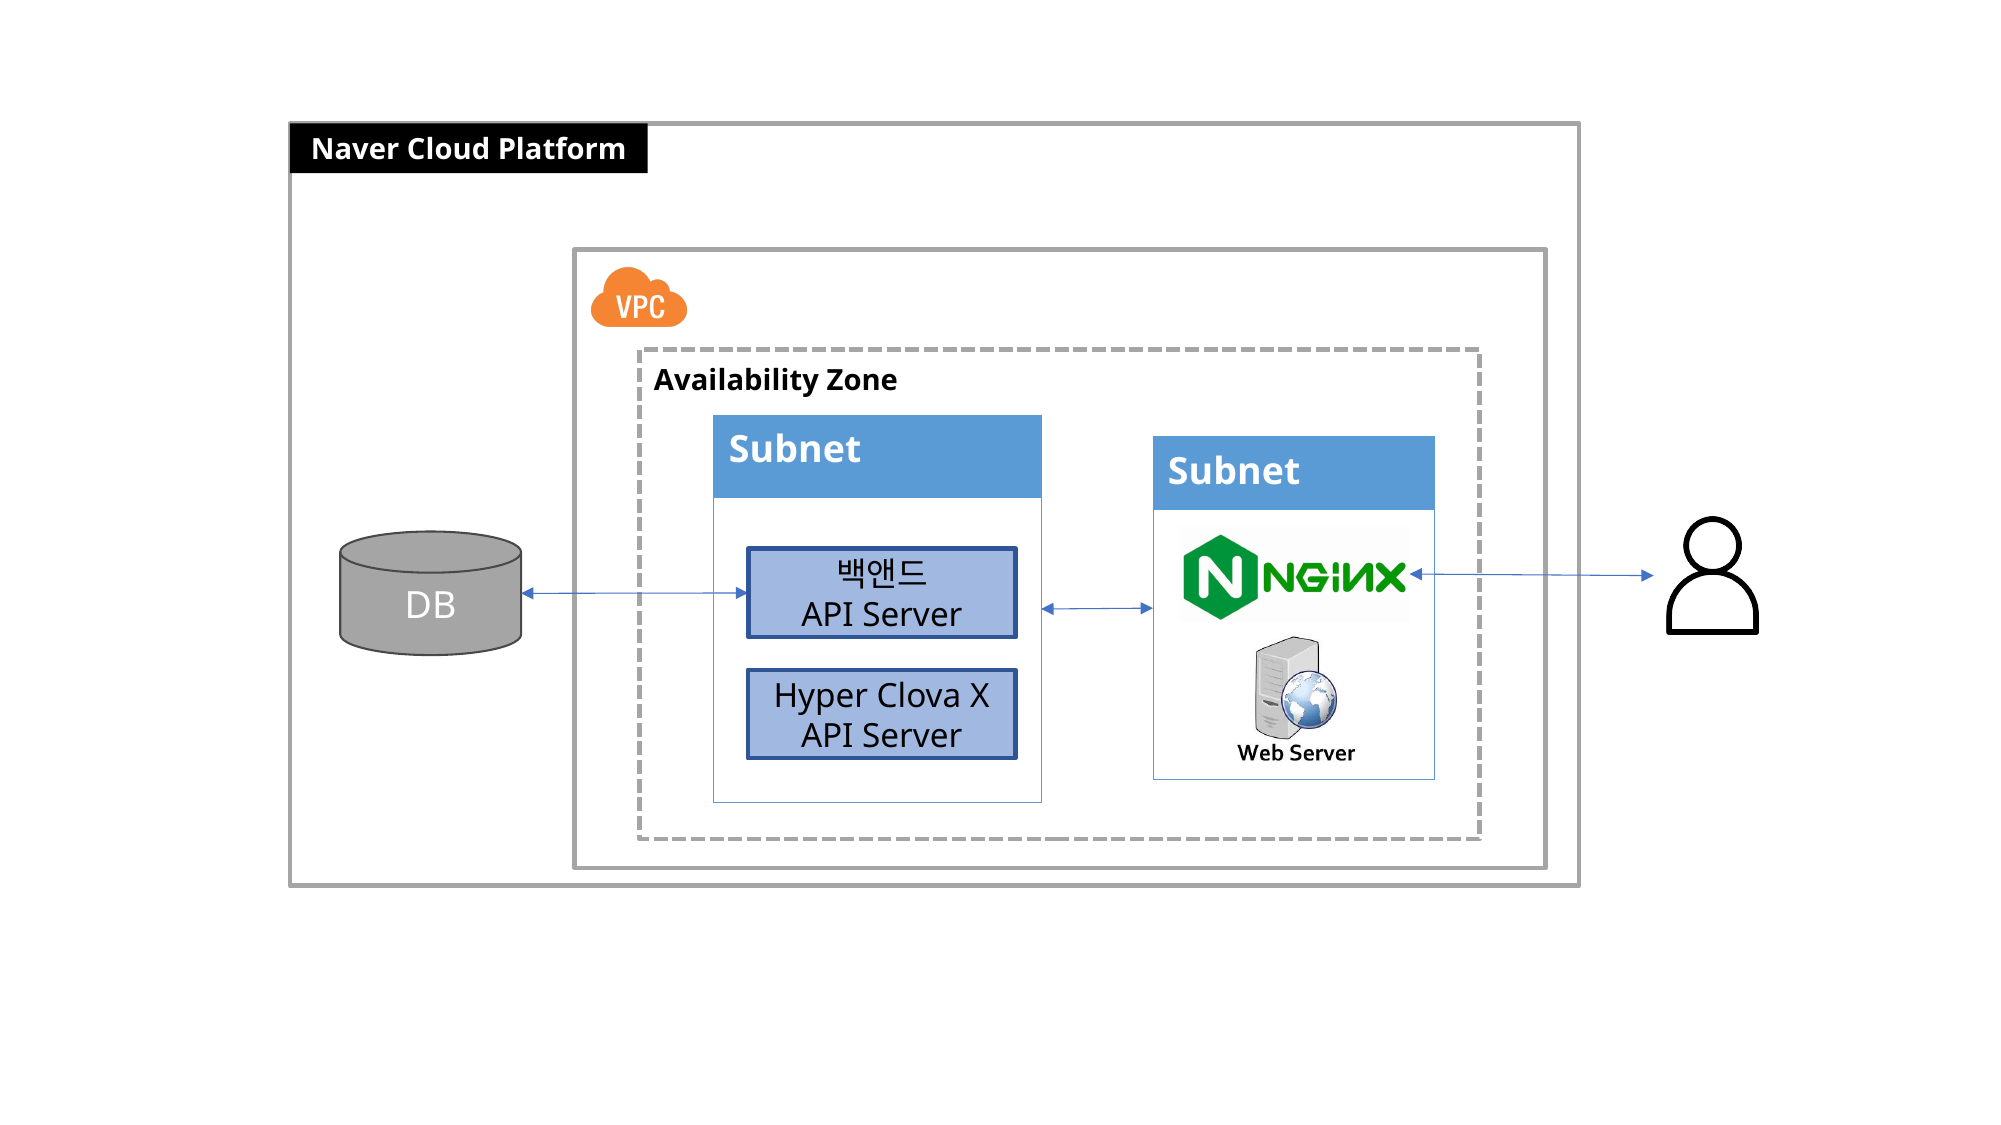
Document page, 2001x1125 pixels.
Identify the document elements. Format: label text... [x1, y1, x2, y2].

table_cell [714, 498, 1041, 802]
text_box [289, 123, 1580, 886]
text_box 백앤드 API Server [748, 548, 1016, 638]
text_box Hyper Clova X API Server [747, 669, 1016, 759]
picture [1653, 516, 1772, 635]
picture [591, 249, 687, 345]
text_box Naver Cloud Platform [289, 123, 648, 174]
picture [1179, 526, 1410, 622]
picture [1233, 624, 1359, 775]
table_header Subnet [714, 416, 1041, 497]
